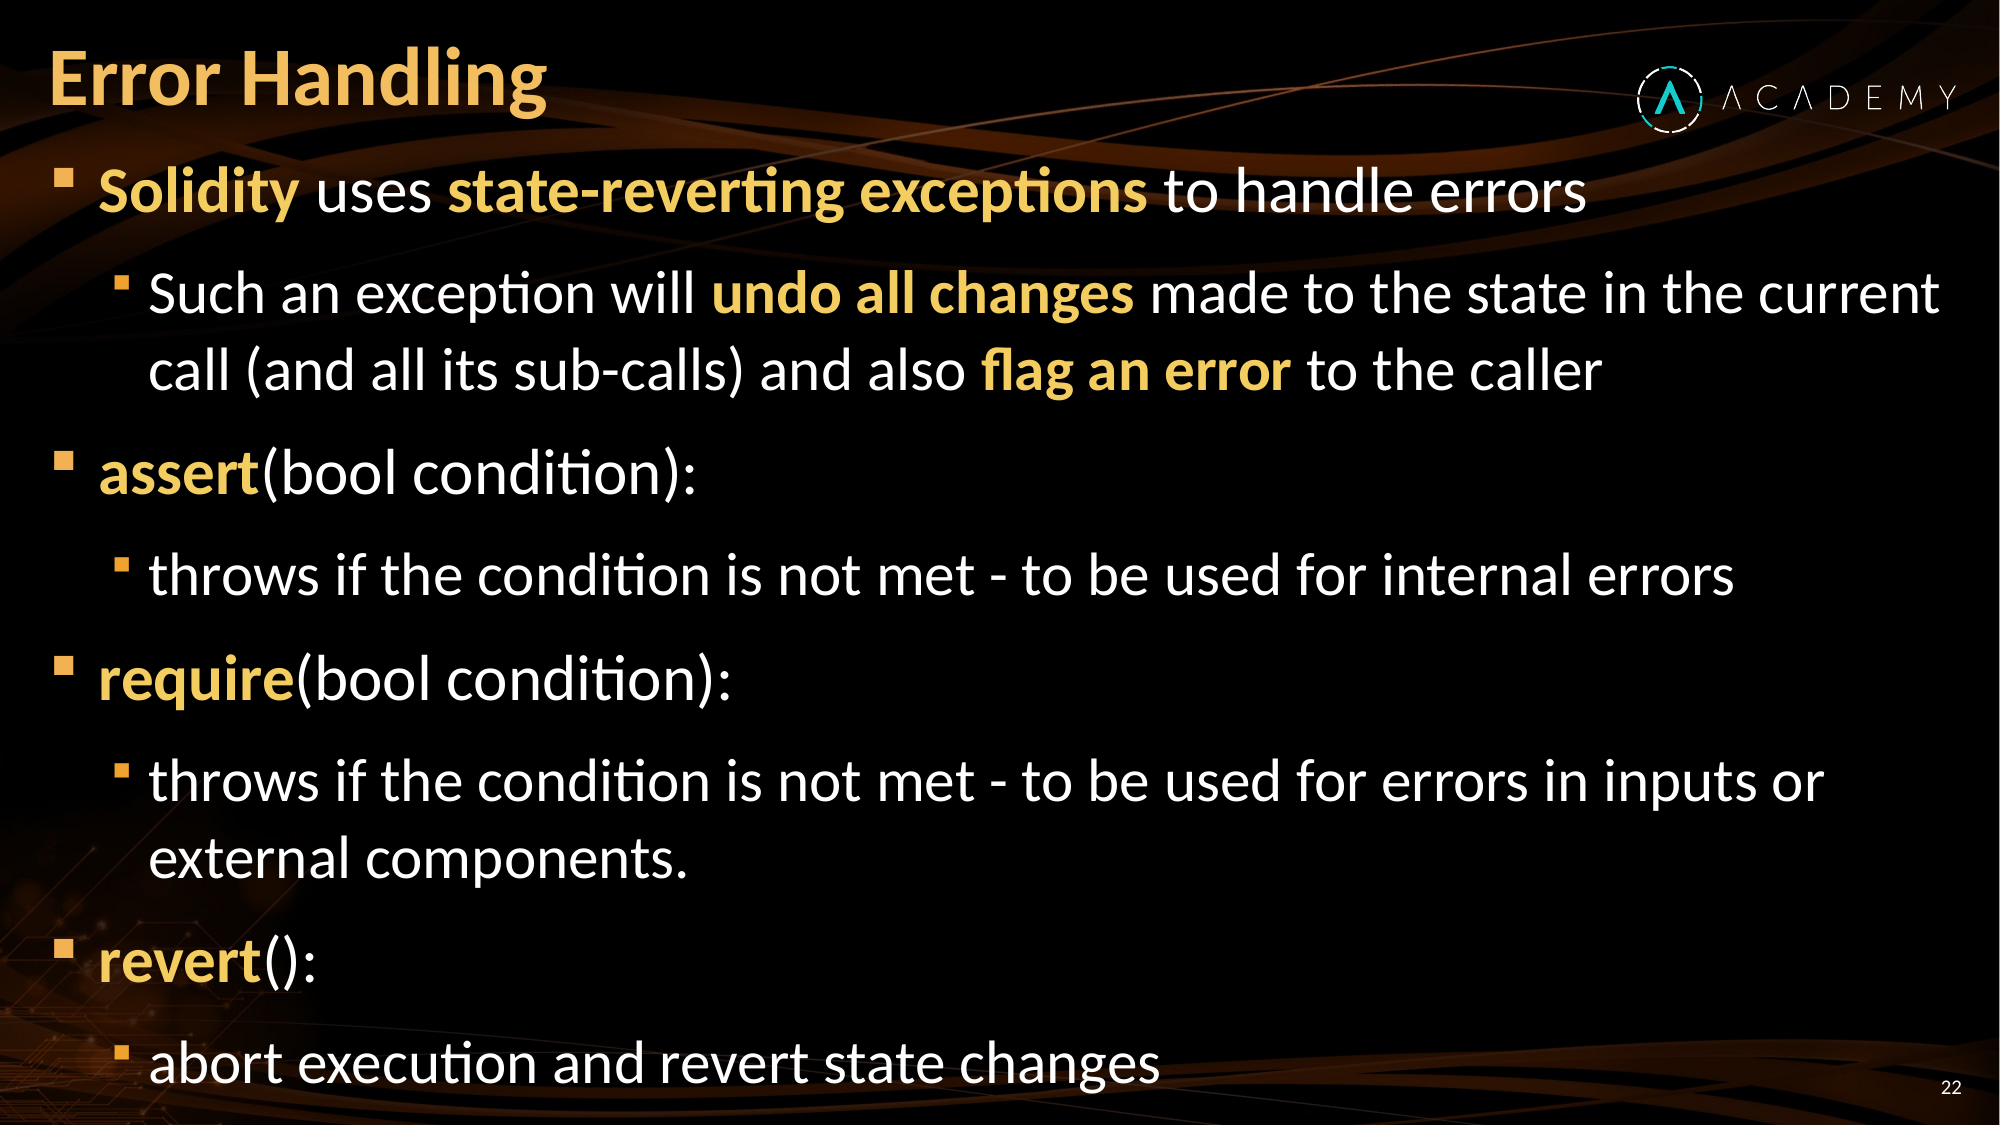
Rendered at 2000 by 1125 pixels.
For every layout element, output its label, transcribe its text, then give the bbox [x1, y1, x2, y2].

title Error Handling [30, 6, 1602, 150]
picture [0, 0, 2000, 1125]
list Solidity uses state-reverting exceptions to handle errors Such an exception will undo all changes made to the state in the current call (and all its sub-calls) and also flag an error to the caller assert(bool condition): throws if the condition is not met - to be used for internal errors require(bool condition): throws if the condition is not met - to be used for errors in inputs or external components. revert(): abort execution and revert state changes [31, 137, 1968, 1103]
